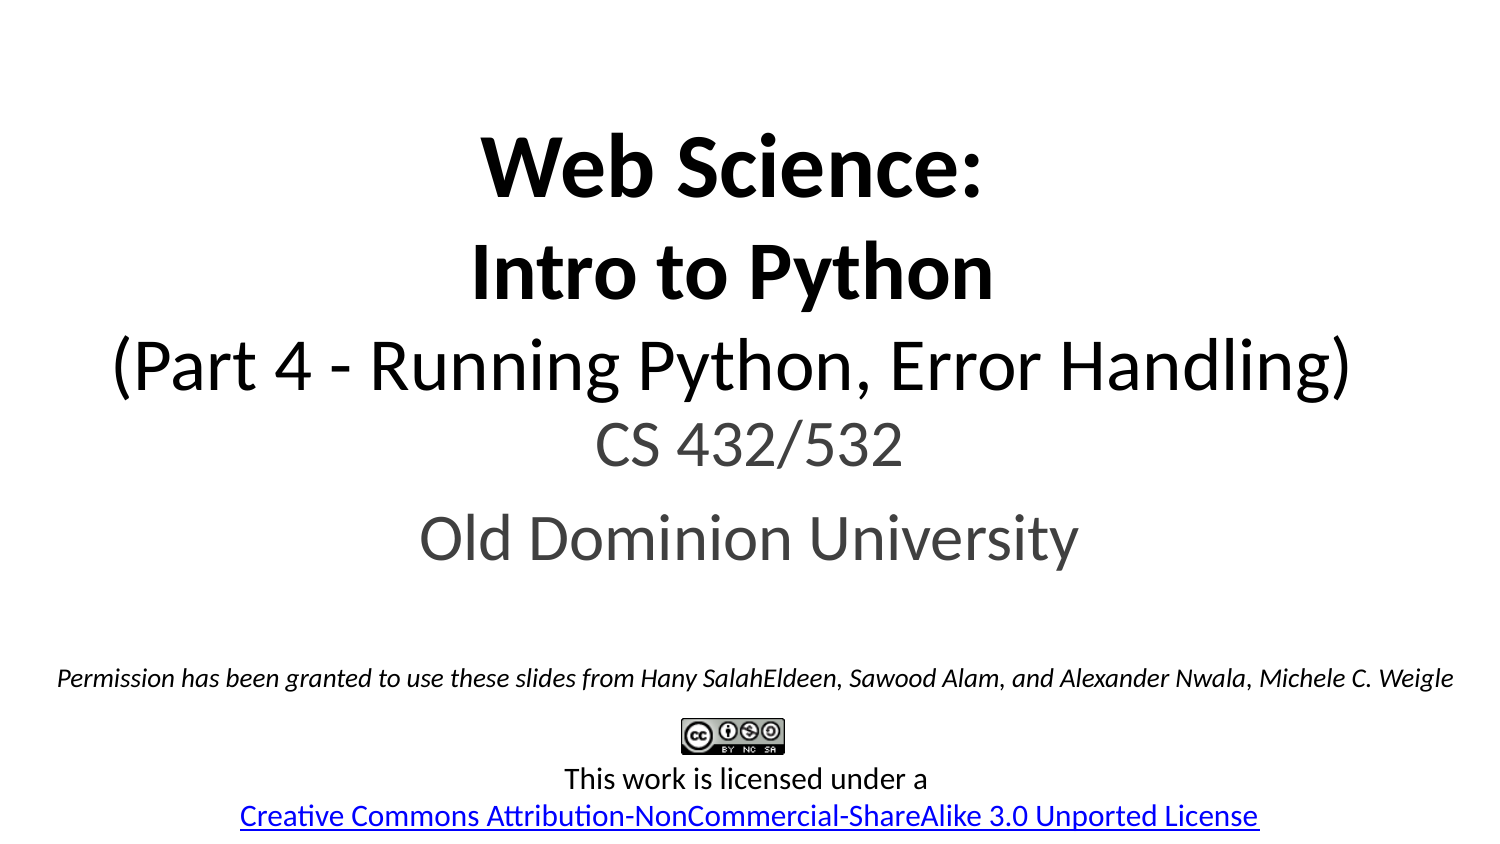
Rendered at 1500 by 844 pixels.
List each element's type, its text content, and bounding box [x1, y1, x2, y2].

picture [680, 718, 785, 756]
text_box This work is licensed under a Creative Commons Attribution-NonCommercial-ShareAlike 3.0 Unported License [131, 750, 1369, 830]
text_box CS 432/532 Old Dominion University [224, 392, 1275, 608]
title Web Science: Intro to Python (Part 4 - Running Python, Error Handling) [78, 68, 1388, 443]
text_box Permission has been granted to use these slides from Hany SalahEldeen, Sawood Alam, and Alexander Nwala, Michele C. Weigle [41, 645, 1483, 703]
